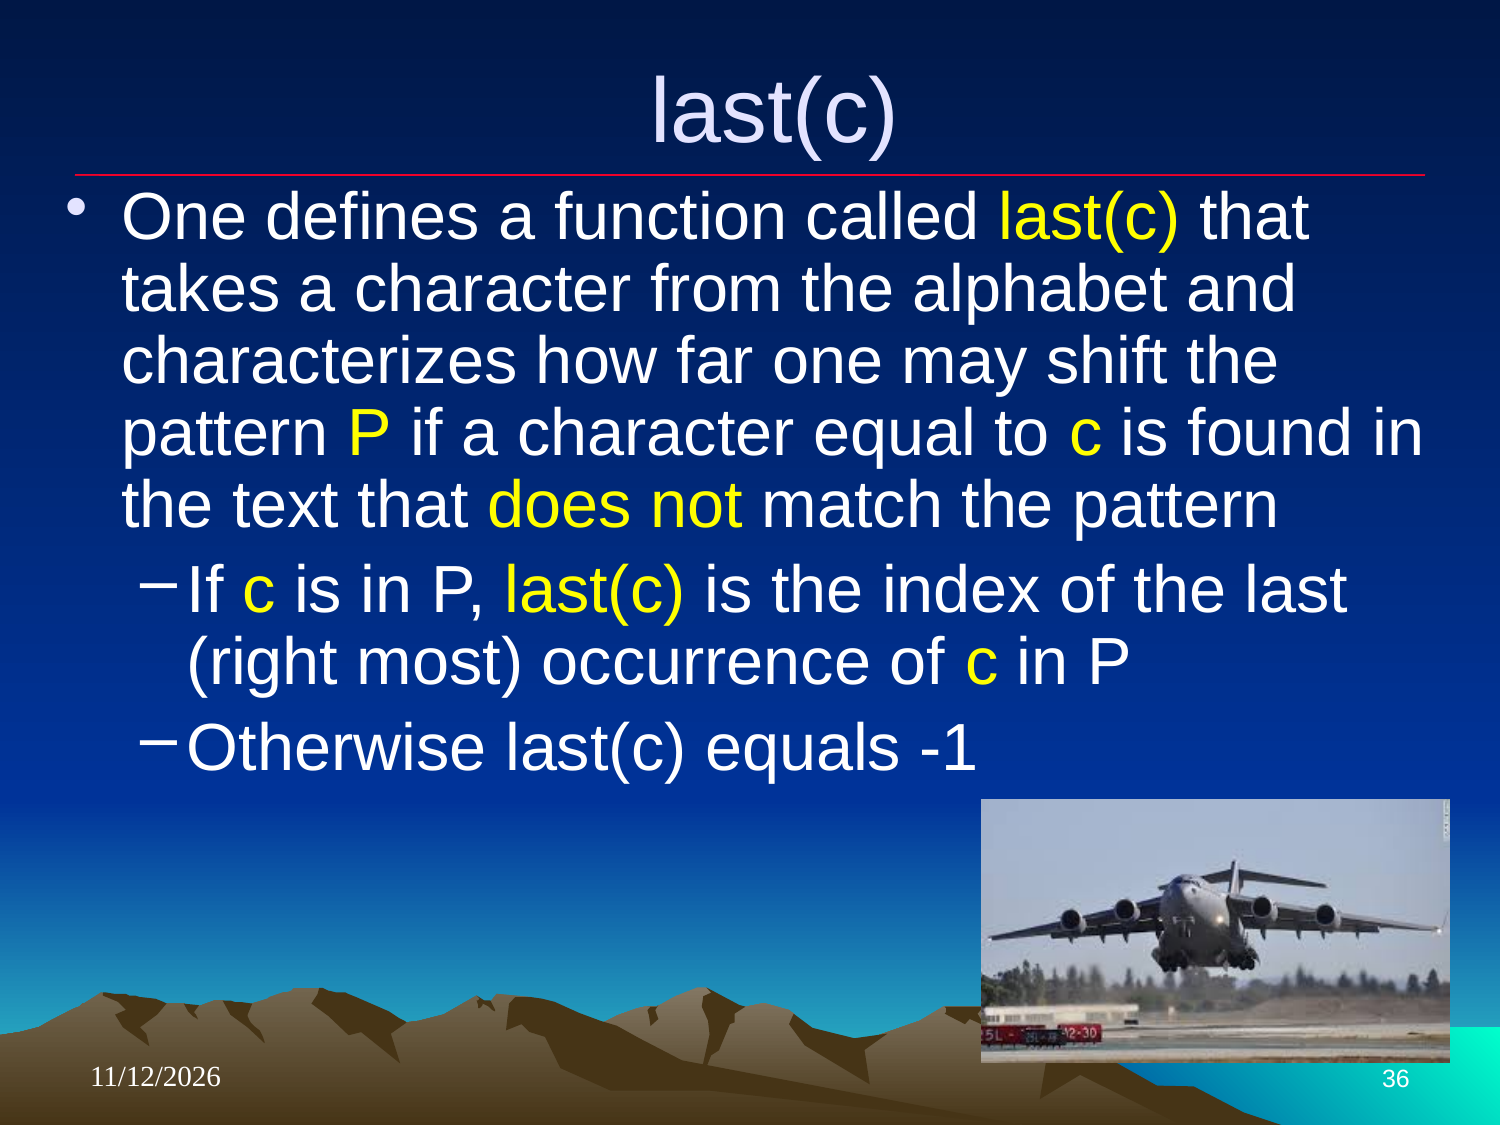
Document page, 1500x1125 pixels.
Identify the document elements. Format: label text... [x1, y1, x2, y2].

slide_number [74, 1024, 426, 1101]
picture [980, 799, 1451, 1063]
title last(c) [99, 12, 1451, 174]
slide_number 36 [1074, 1072, 1426, 1101]
list One defines a function called last(c) that takes a character from the alphabet and characterizes how far one may shift the pattern P if a character equal to c is found in the text that does not match the pattern If c is in P, last(c) is the index of the last (right most) occurrence of c in P Otherwise last(c) equals -1 [49, 174, 1476, 726]
